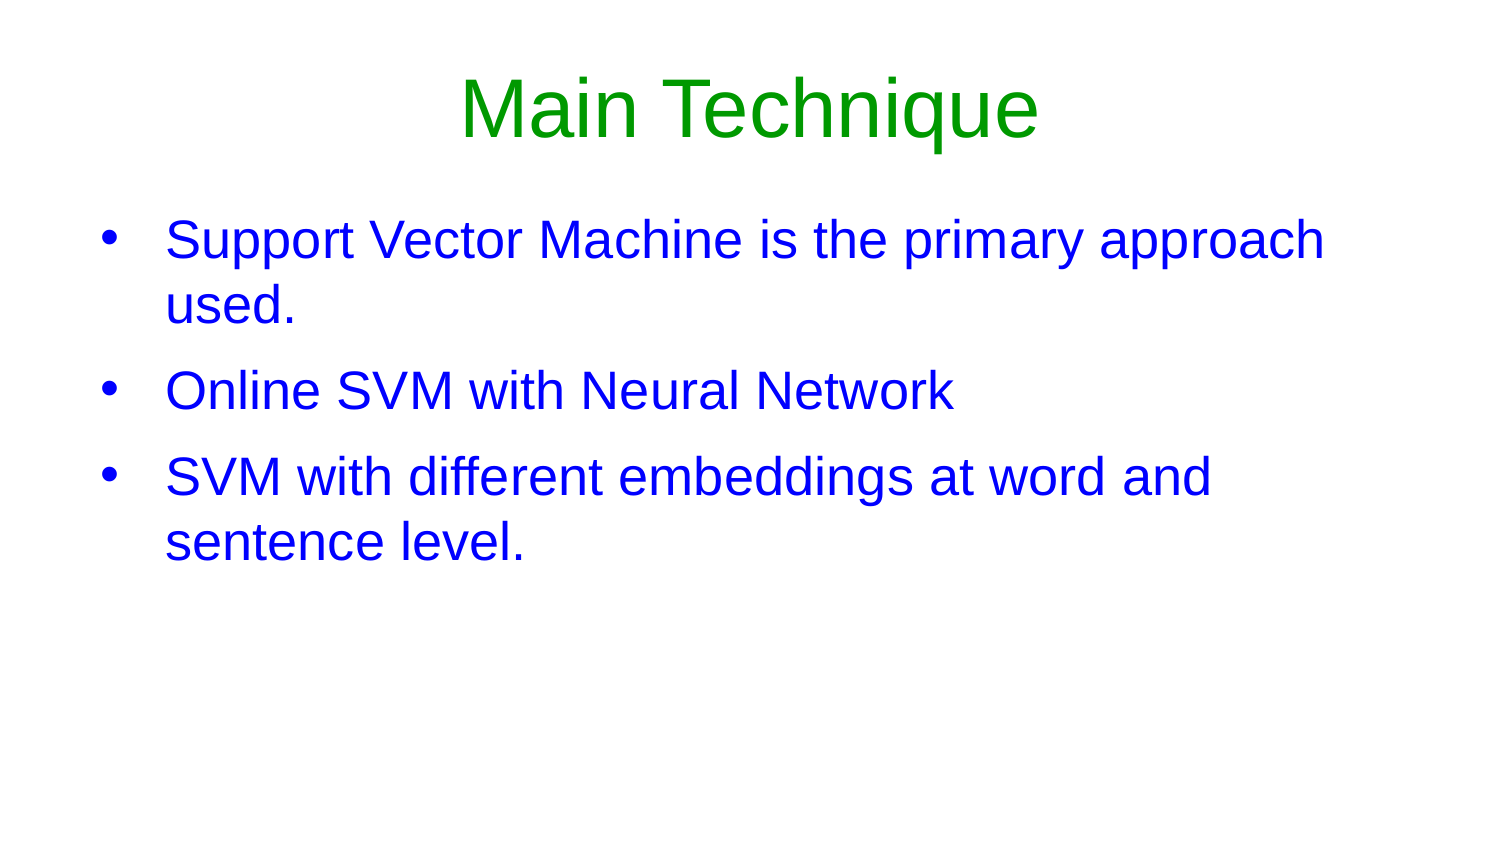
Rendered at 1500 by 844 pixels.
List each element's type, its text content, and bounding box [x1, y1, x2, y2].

title Main Technique [75, 33, 1425, 175]
list Support Vector Machine is the primary approach used. Online SVM with Neural Network SVM with different embeddings at word and sentence level. [75, 196, 1425, 754]
